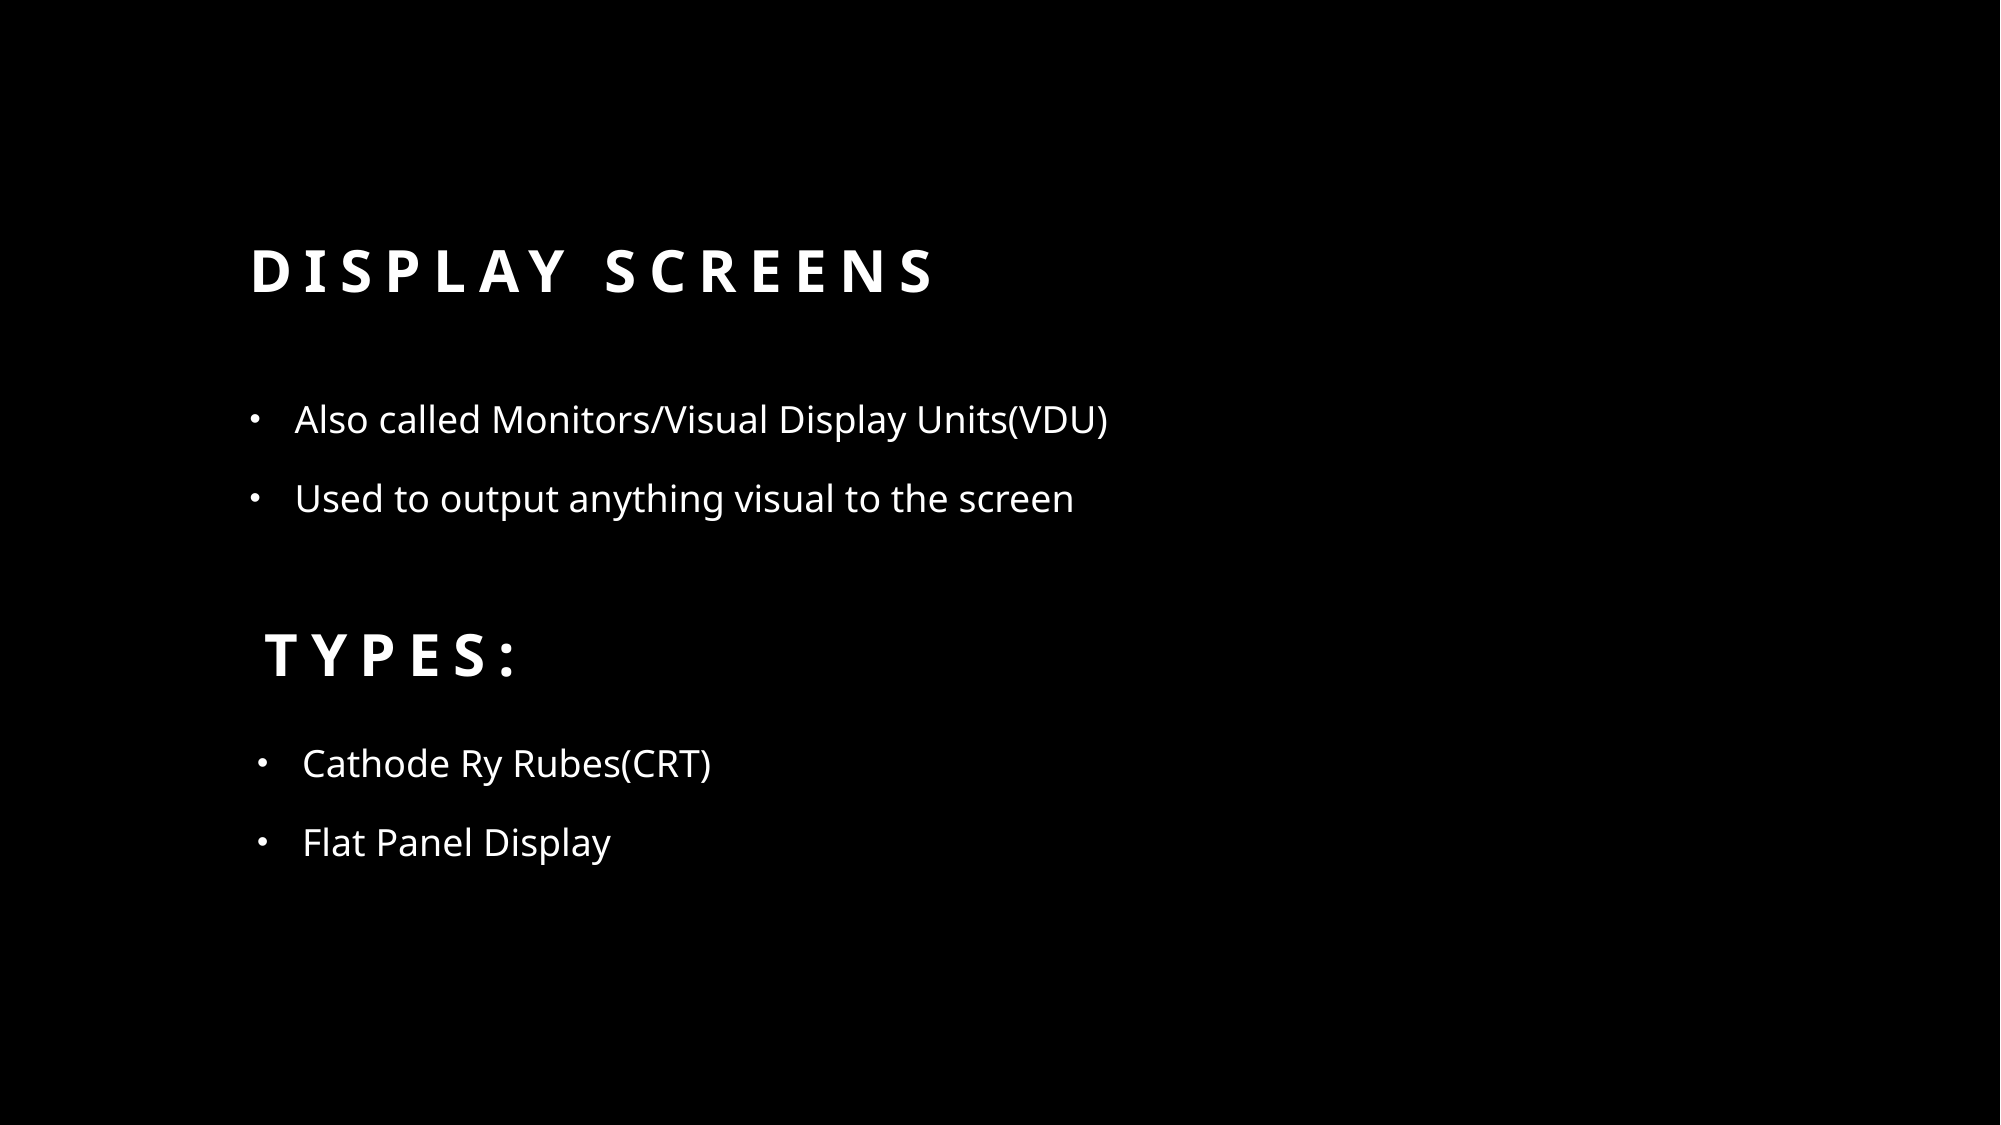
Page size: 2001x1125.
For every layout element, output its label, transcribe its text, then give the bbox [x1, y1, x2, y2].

title Display Screens [234, 171, 1750, 313]
text_box Cathode Ry Rubes(CRT) Flat Panel Display [242, 719, 1758, 907]
list Also called Monitors/Visual Display Units(VDU) Used to output anything visual to the screen [234, 375, 1750, 563]
text_box Types: [249, 554, 1766, 696]
